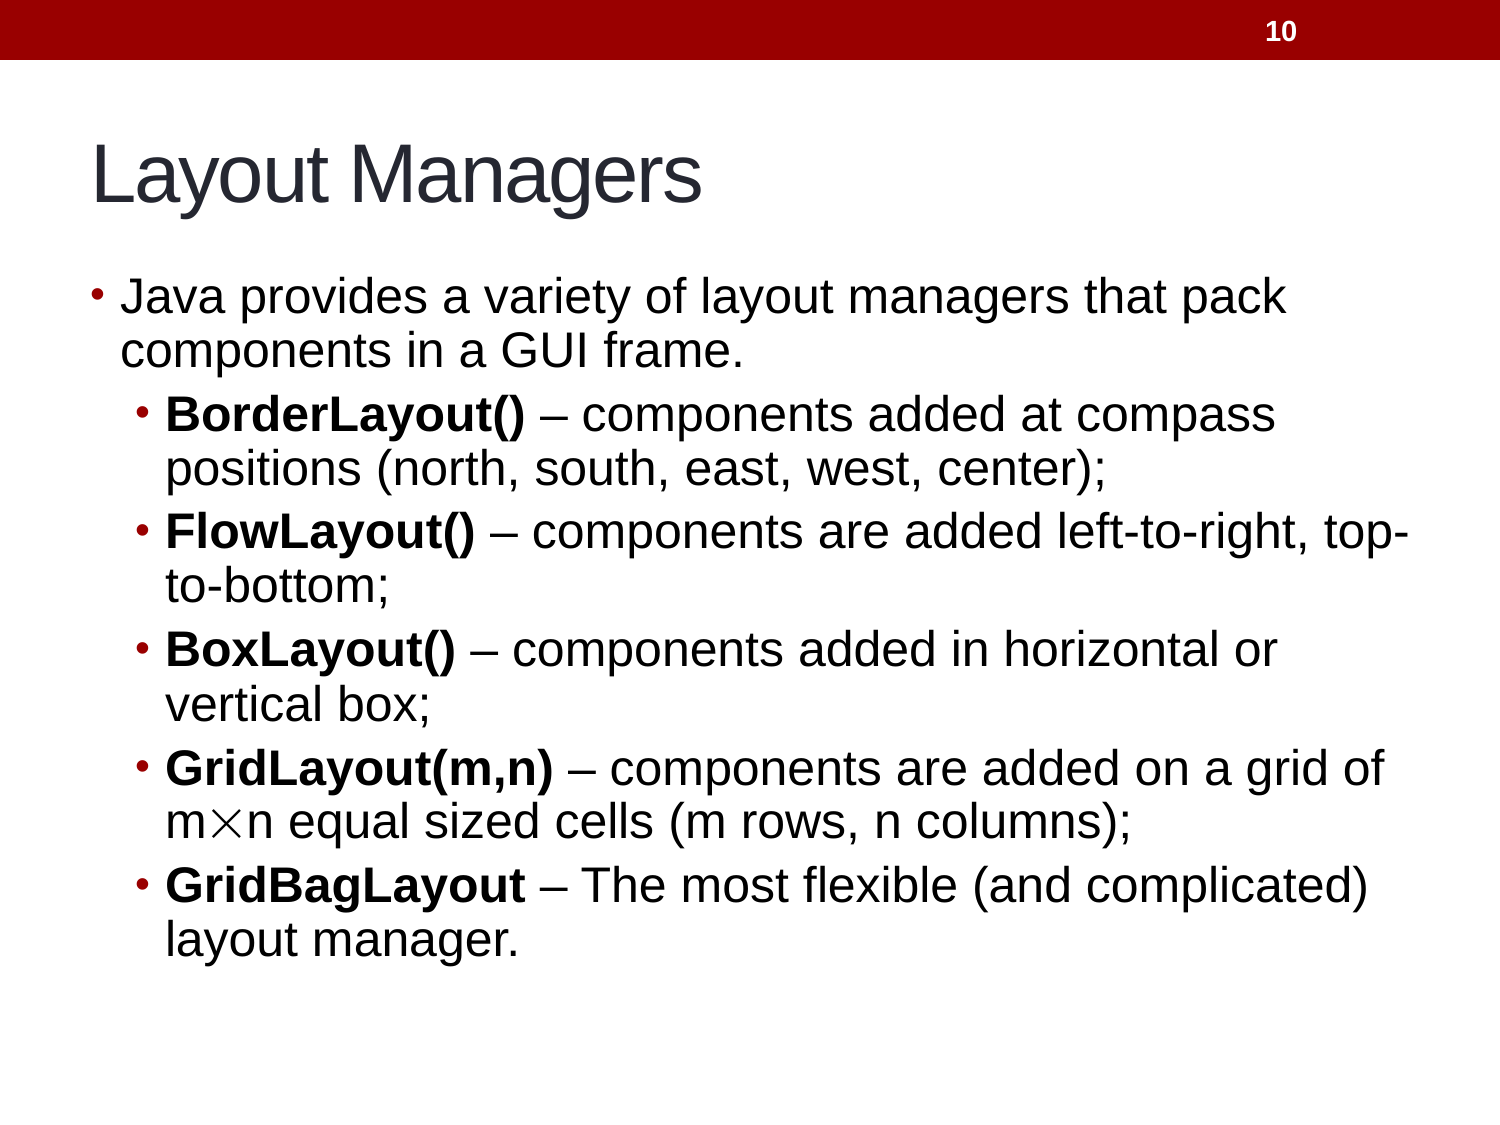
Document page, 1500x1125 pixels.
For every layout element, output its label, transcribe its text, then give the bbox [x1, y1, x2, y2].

title Layout Managers [75, 87, 1425, 250]
slide_number 10 [1250, 3, 1425, 57]
list Java provides a variety of layout managers that pack components in a GUI frame. BorderLayout() – components added at compass positions (north, south, east, west, center); FlowLayout() – components are added left-to-right, top-to-bottom; BoxLayout() – components added in horizontal or vertical box; GridLayout(m,n) – components are added on a grid of mn equal sized cells (m rows, n columns); GridBagLayout – The most flexible (and complicated) layout manager. [75, 262, 1463, 1038]
